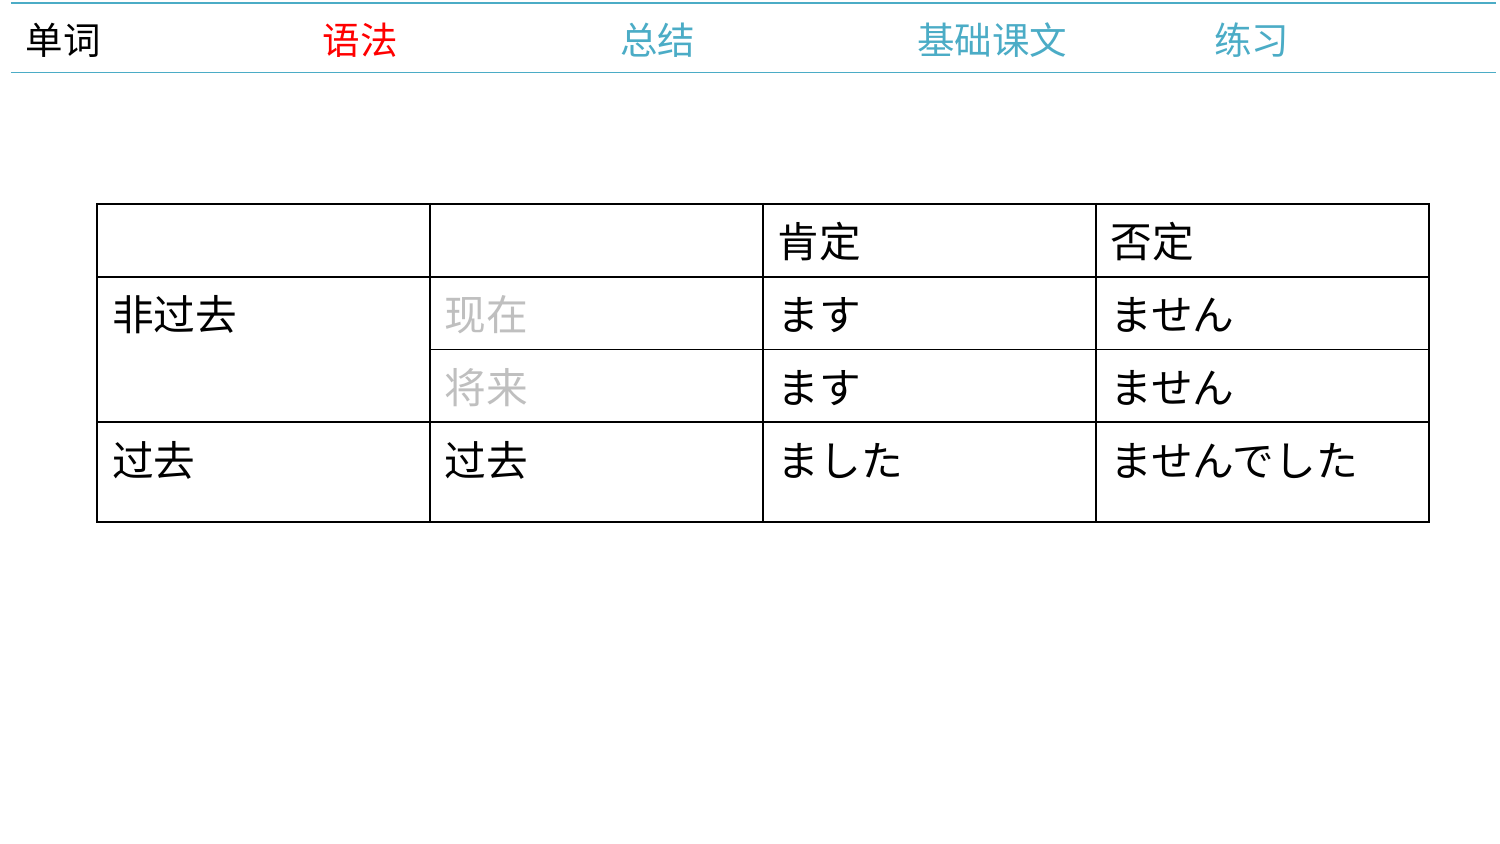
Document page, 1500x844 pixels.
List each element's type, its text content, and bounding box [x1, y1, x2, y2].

table_cell ます [764, 350, 1095, 421]
table_cell 将来 [431, 350, 762, 421]
table_header 单词 [11, 4, 308, 72]
table_cell ませんでした [1097, 423, 1428, 521]
table_header 肯定 [764, 205, 1095, 276]
table_cell ません [1097, 350, 1428, 421]
table_cell ました [764, 423, 1095, 521]
table_header [431, 205, 762, 276]
table_header 语法 [308, 4, 605, 72]
table_header 练习 [1199, 4, 1496, 72]
table_header [98, 205, 429, 276]
table_cell 现在 [431, 278, 762, 349]
table_cell 过去 [98, 423, 429, 521]
table_header 否定 [1097, 205, 1428, 276]
table_cell 过去 [431, 423, 762, 521]
table_header 总结 [605, 4, 902, 72]
table_cell 非过去 [98, 278, 429, 421]
table_cell ません [1097, 278, 1428, 349]
table_header 基础课文 [902, 4, 1199, 72]
table_cell ます [764, 278, 1095, 349]
